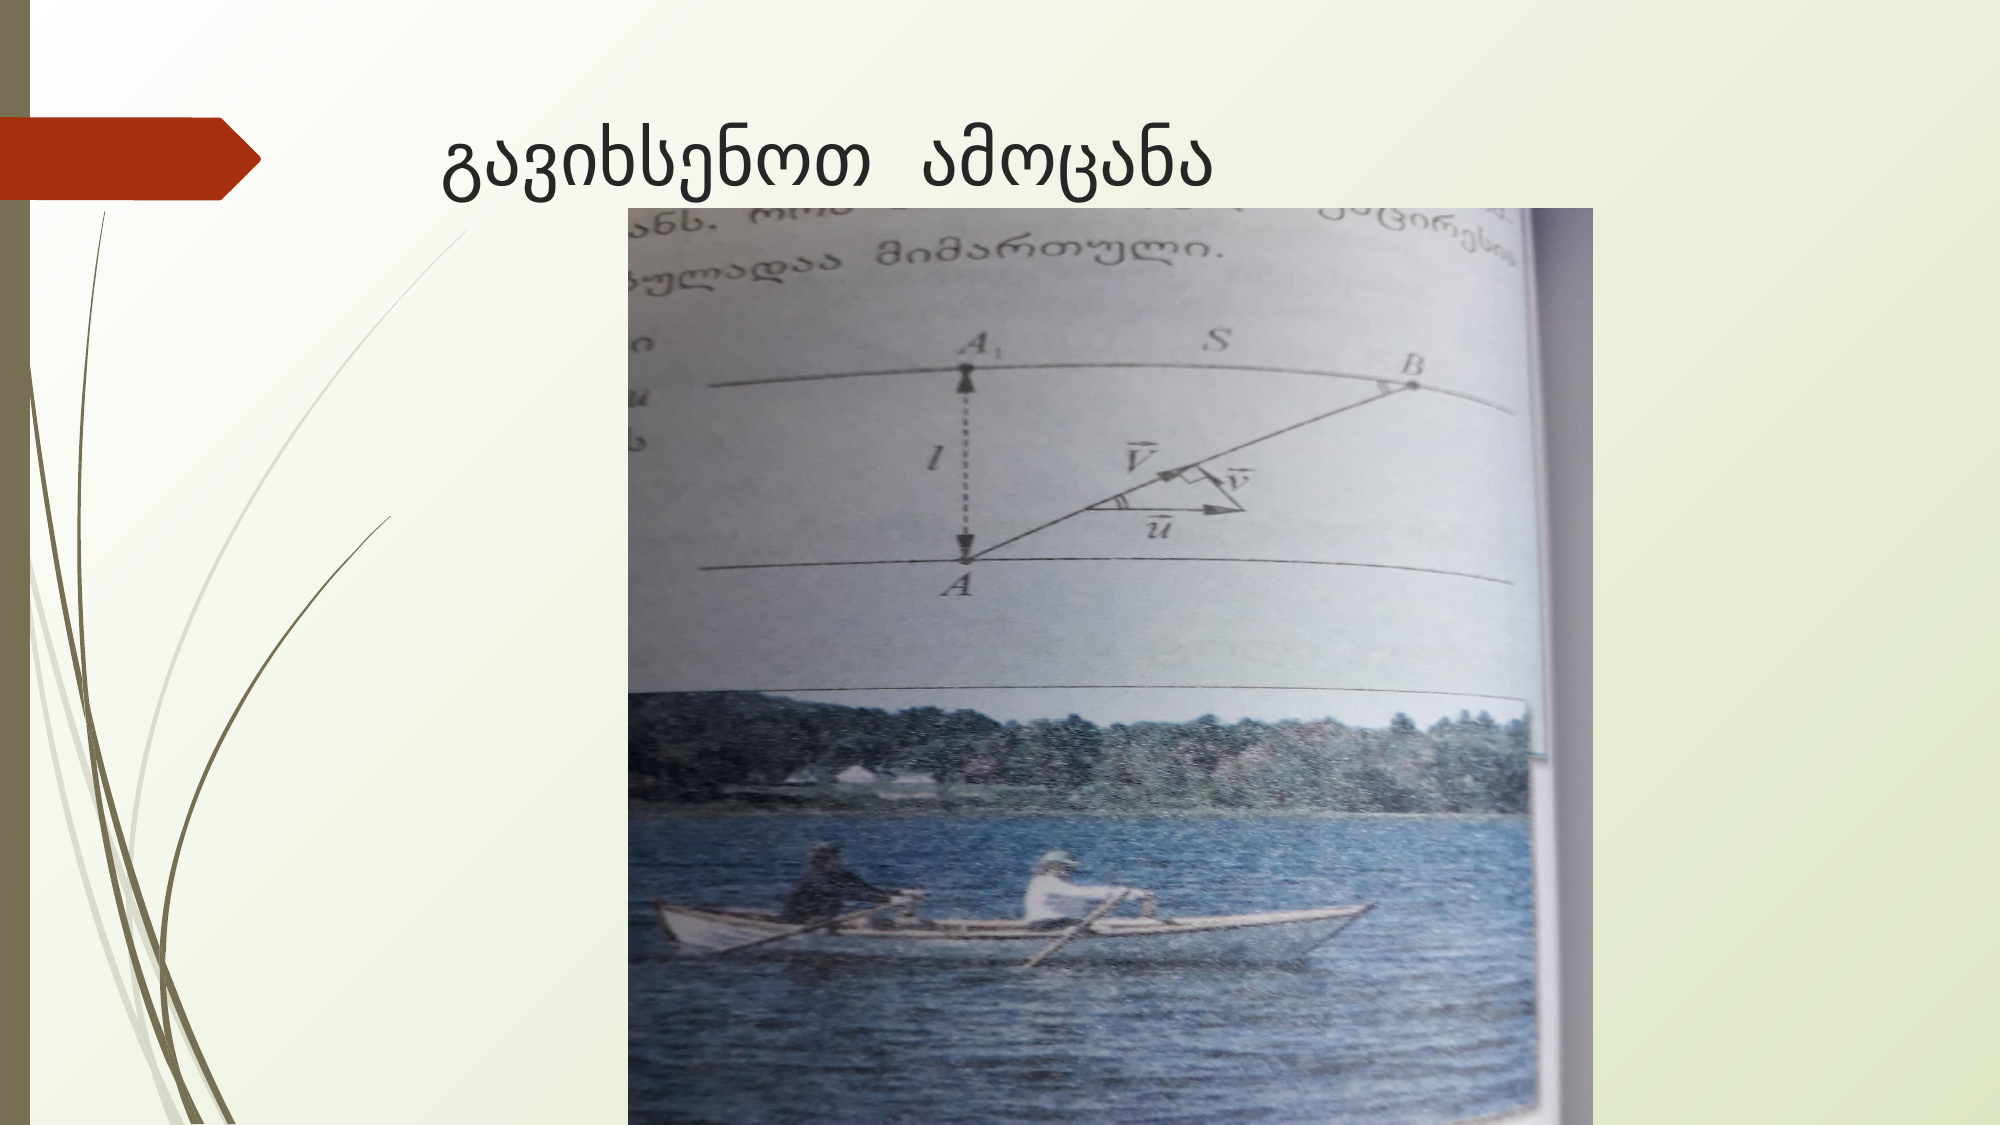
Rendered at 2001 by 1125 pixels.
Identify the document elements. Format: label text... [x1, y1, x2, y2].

title გავიხსენოთ ამოცანა [425, 102, 1888, 313]
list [627, 207, 1594, 1125]
